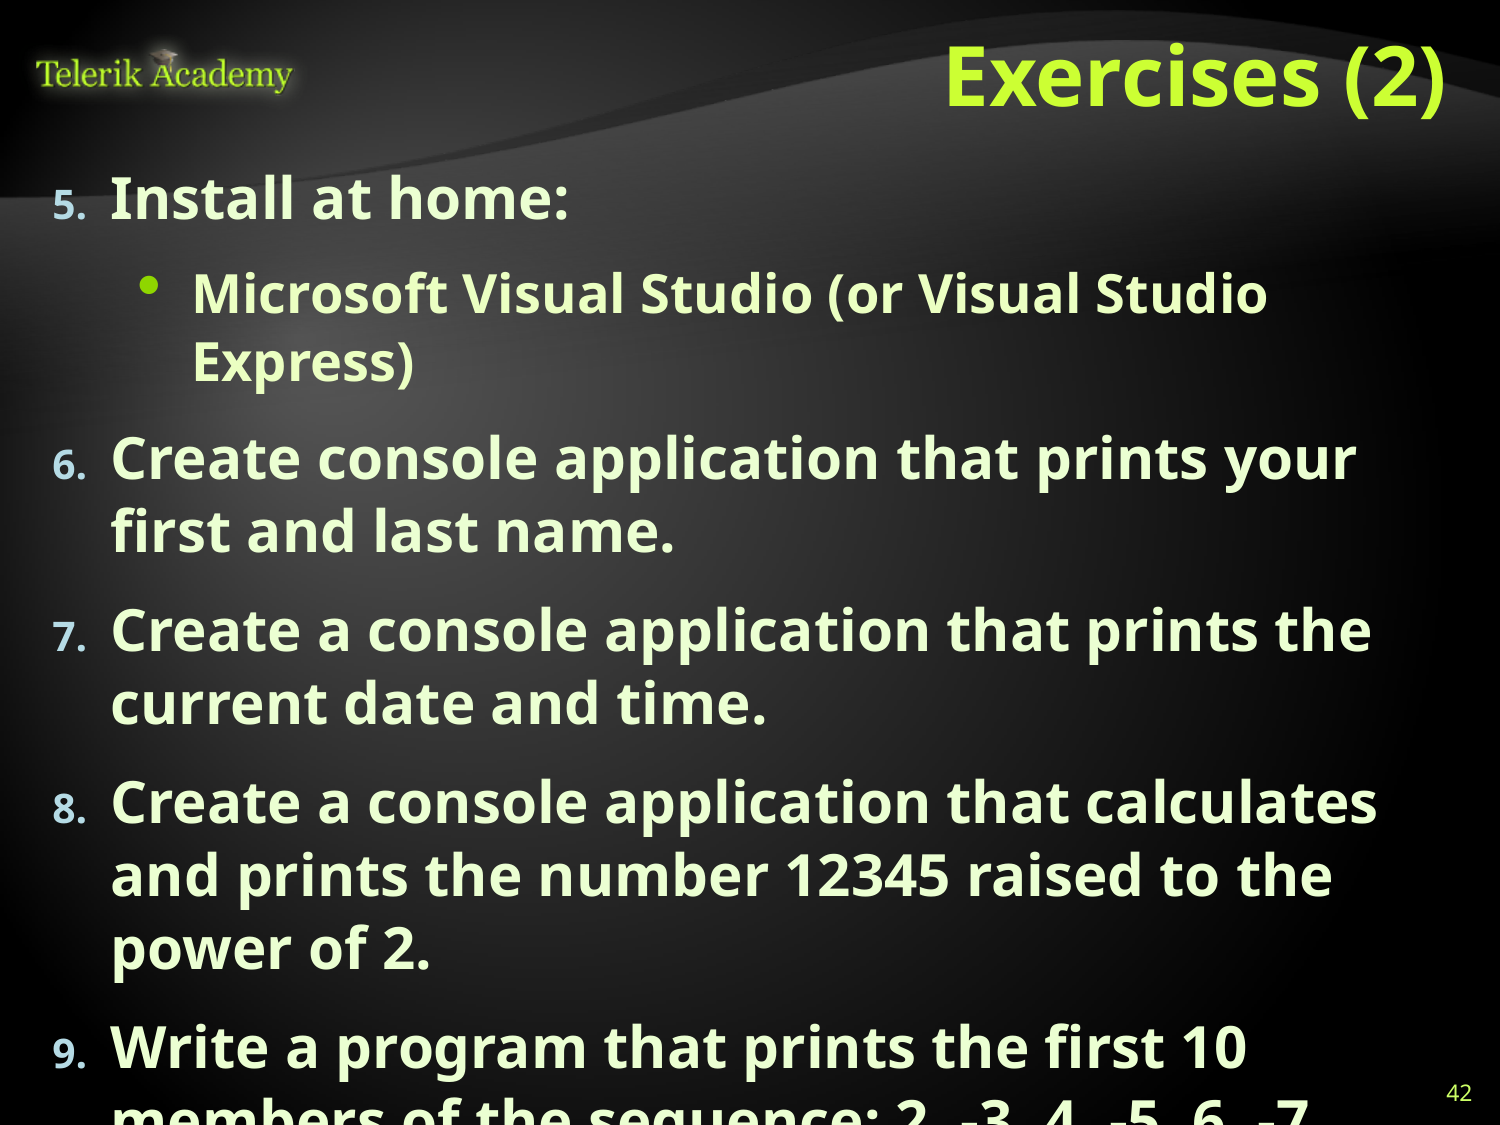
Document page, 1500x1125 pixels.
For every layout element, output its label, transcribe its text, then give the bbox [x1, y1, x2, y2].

list Install at home: Microsoft Visual Studio (or Visual Studio Express) Create console application that prints your first and last name. Create a console application that prints the current date and time. Create a console application that calculates and prints the number 12345 raised to the power of 2. Write a program that prints the first 10 members of the sequence: 2, -3, 4, -5, 6, -7, ... [37, 149, 1463, 1083]
picture [0, 0, 1500, 1125]
slide_number 42 [1412, 1074, 1488, 1113]
title Exercises (2) [300, 12, 1463, 149]
